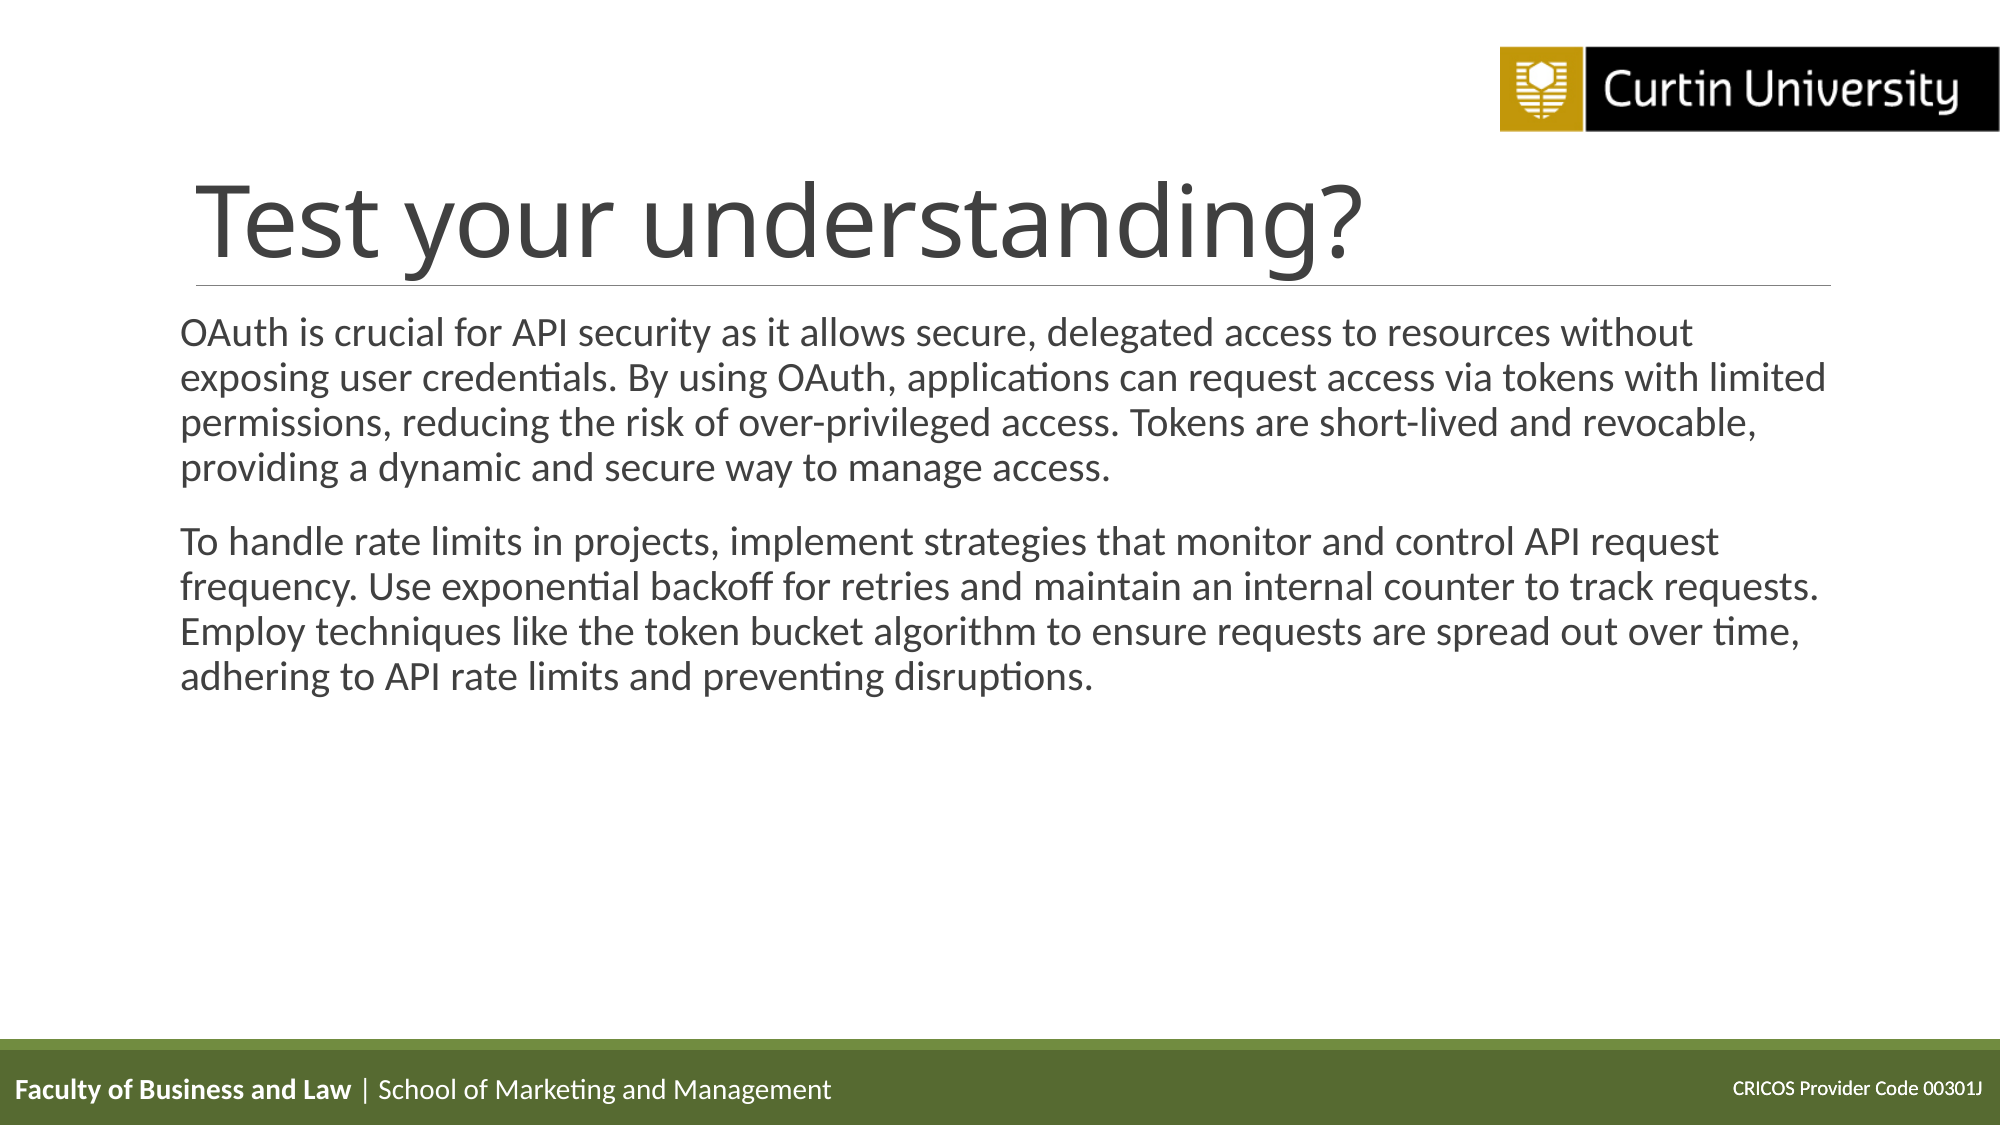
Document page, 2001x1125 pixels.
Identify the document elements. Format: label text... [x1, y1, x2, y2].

list OAuth is crucial for API security as it allows secure, delegated access to resources without exposing user credentials. By using OAuth, applications can request access via tokens with limited permissions, reducing the risk of over-privileged access. Tokens are short-lived and revocable, providing a dynamic and secure way to manage access. To handle rate limits in projects, implement strategies that monitor and control API request frequency. Use exponential backoff for retries and maintain an internal counter to track requests. Employ techniques like the token bucket algorithm to ensure requests are spread out over time, adhering to API rate limits and preventing disruptions. [180, 302, 1830, 963]
picture [1500, 46, 2000, 132]
title Test your understanding? [180, 47, 1830, 285]
footer Faculty of Business and Law | School of Marketing and Management [0, 1057, 1646, 1118]
